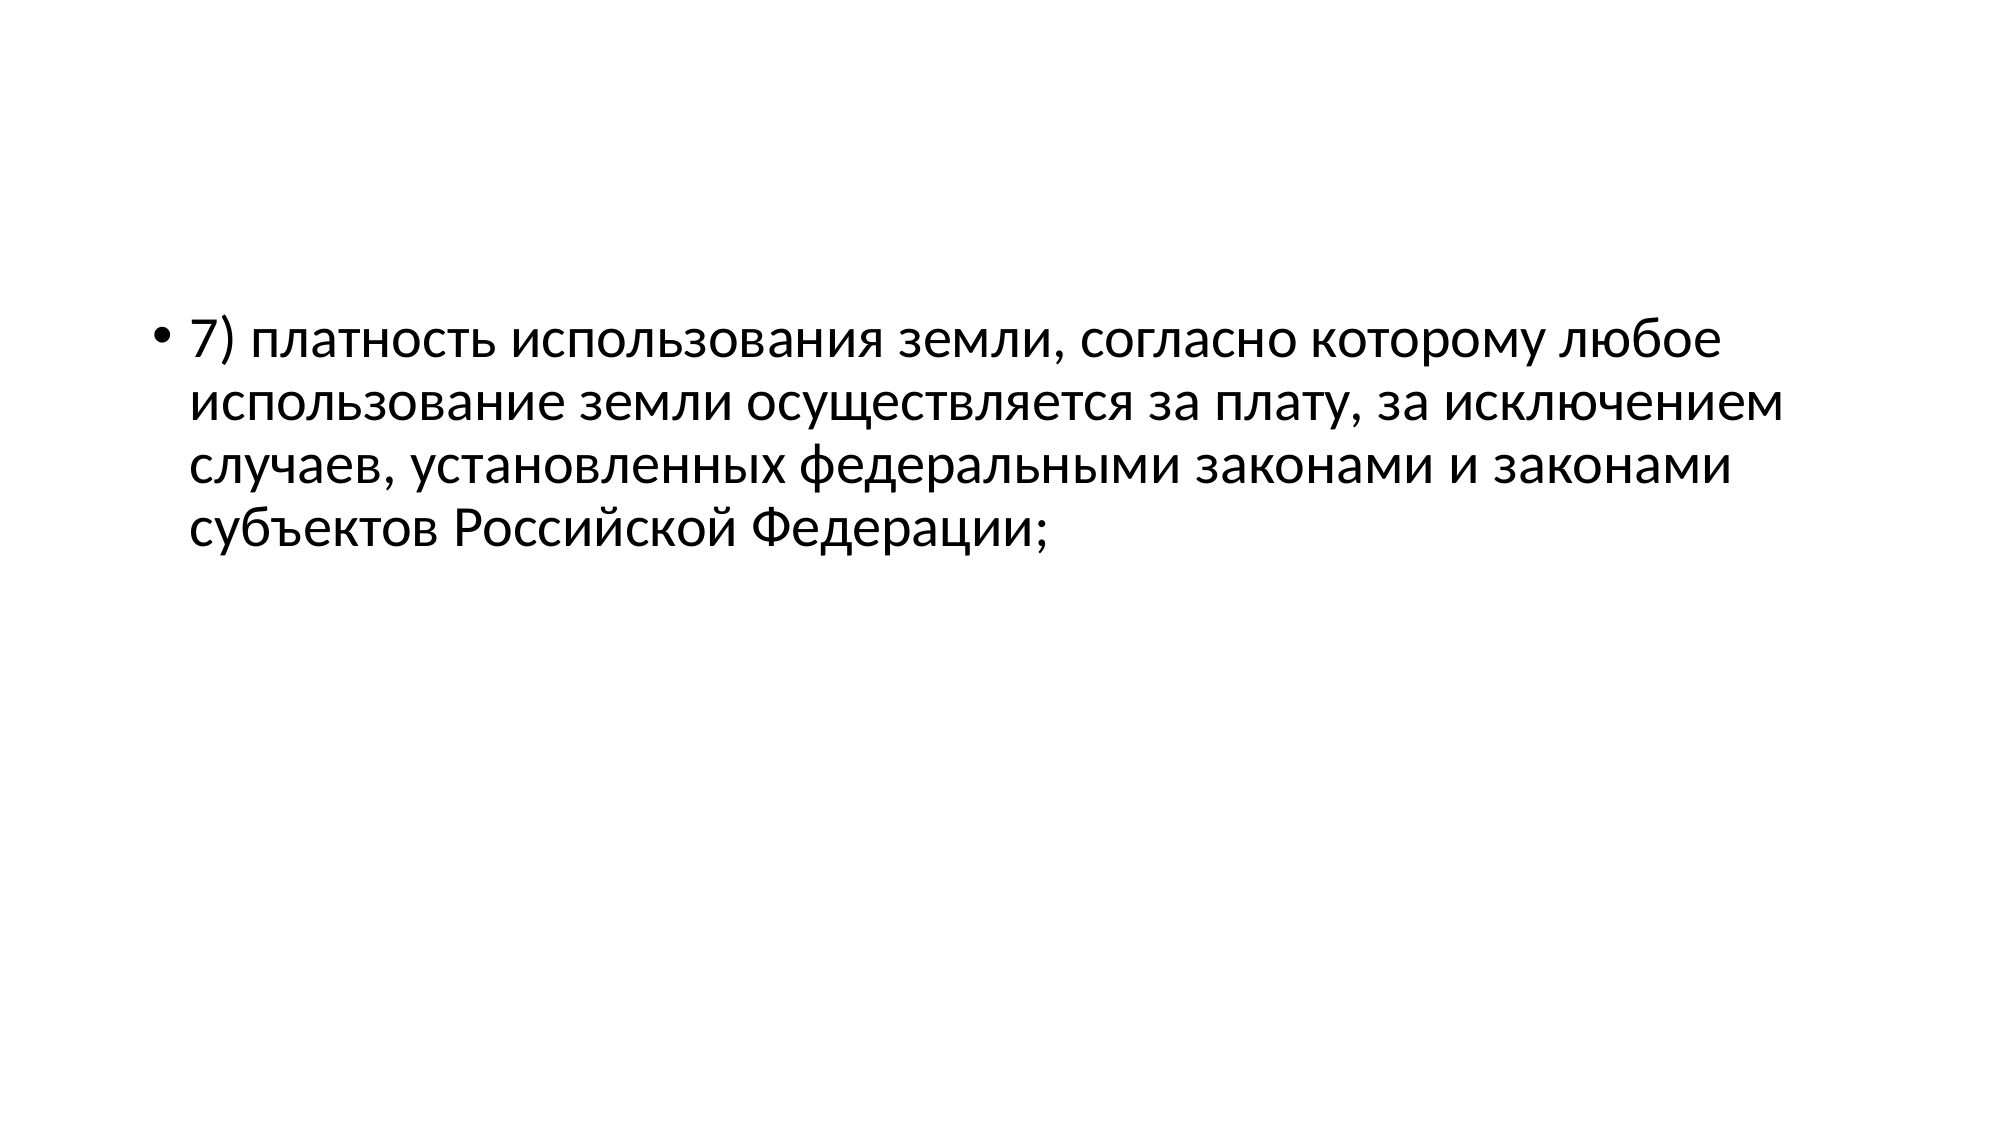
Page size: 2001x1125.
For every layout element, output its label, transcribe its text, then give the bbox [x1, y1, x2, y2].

list 7) платность использования земли, согласно которому любое использование земли осуществляется за плату, за исключением случаев, установленных федеральными законами и законами субъектов Российской Федерации; [137, 299, 1863, 1014]
